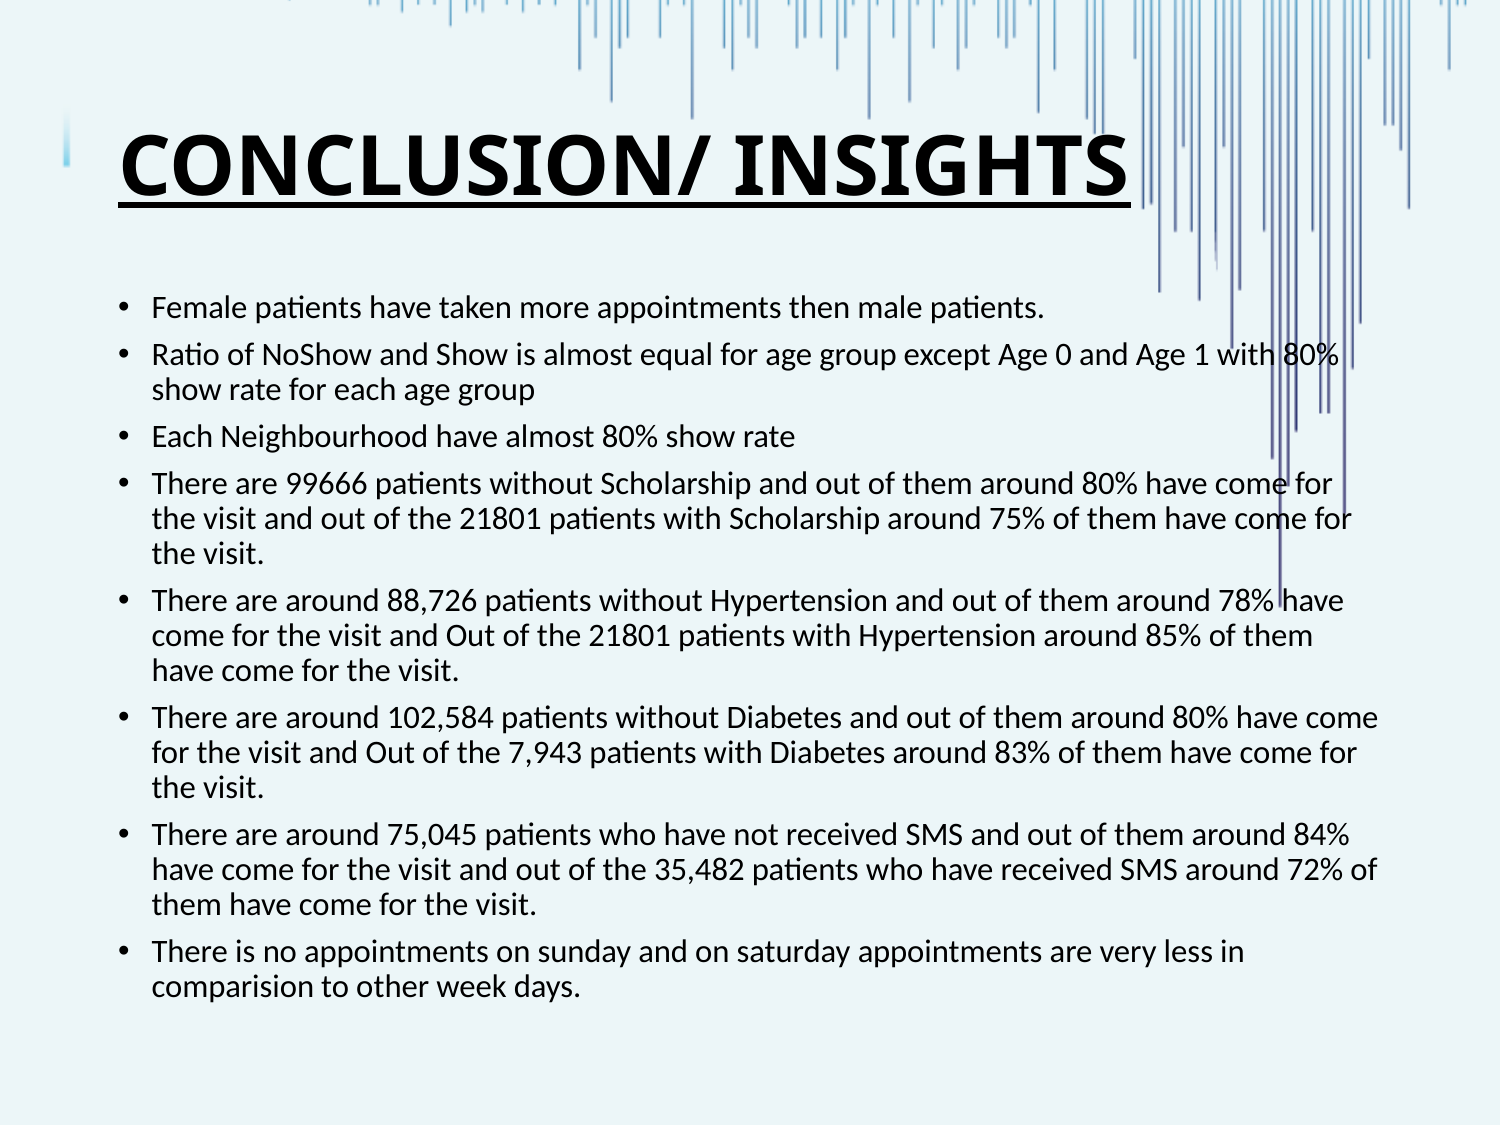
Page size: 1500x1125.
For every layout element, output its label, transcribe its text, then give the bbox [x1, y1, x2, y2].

title CONCLUSION/ INSIGHTS [103, 59, 1397, 232]
list Female patients have taken more appointments then male patients. Ratio of NoShow and Show is almost equal for age group except Age 0 and Age 1 with 80% show rate for each age group Each Neighbourhood have almost 80% show rate There are 99666 patients without Scholarship and out of them around 80% have come for the visit and out of the 21801 patients with Scholarship around 75% of them have come for the visit. There are around 88,726 patients without Hypertension and out of them around 78% have come for the visit and Out of the 21801 patients with Hypertension around 85% of them have come for the visit. There are around 102,584 patients without Diabetes and out of them around 80% have come for the visit and Out of the 7,943 patients with Diabetes around 83% of them have come for the visit. There are around 75,045 patients who have not received SMS and out of them around 84% have come for the visit and out of the 35,482 patients who have received SMS around 72% of them have come for the visit. There is no appointments on sunday and on saturday appointments are very less in comparision to other week days. [103, 232, 1397, 1014]
picture [0, 0, 1500, 1125]
